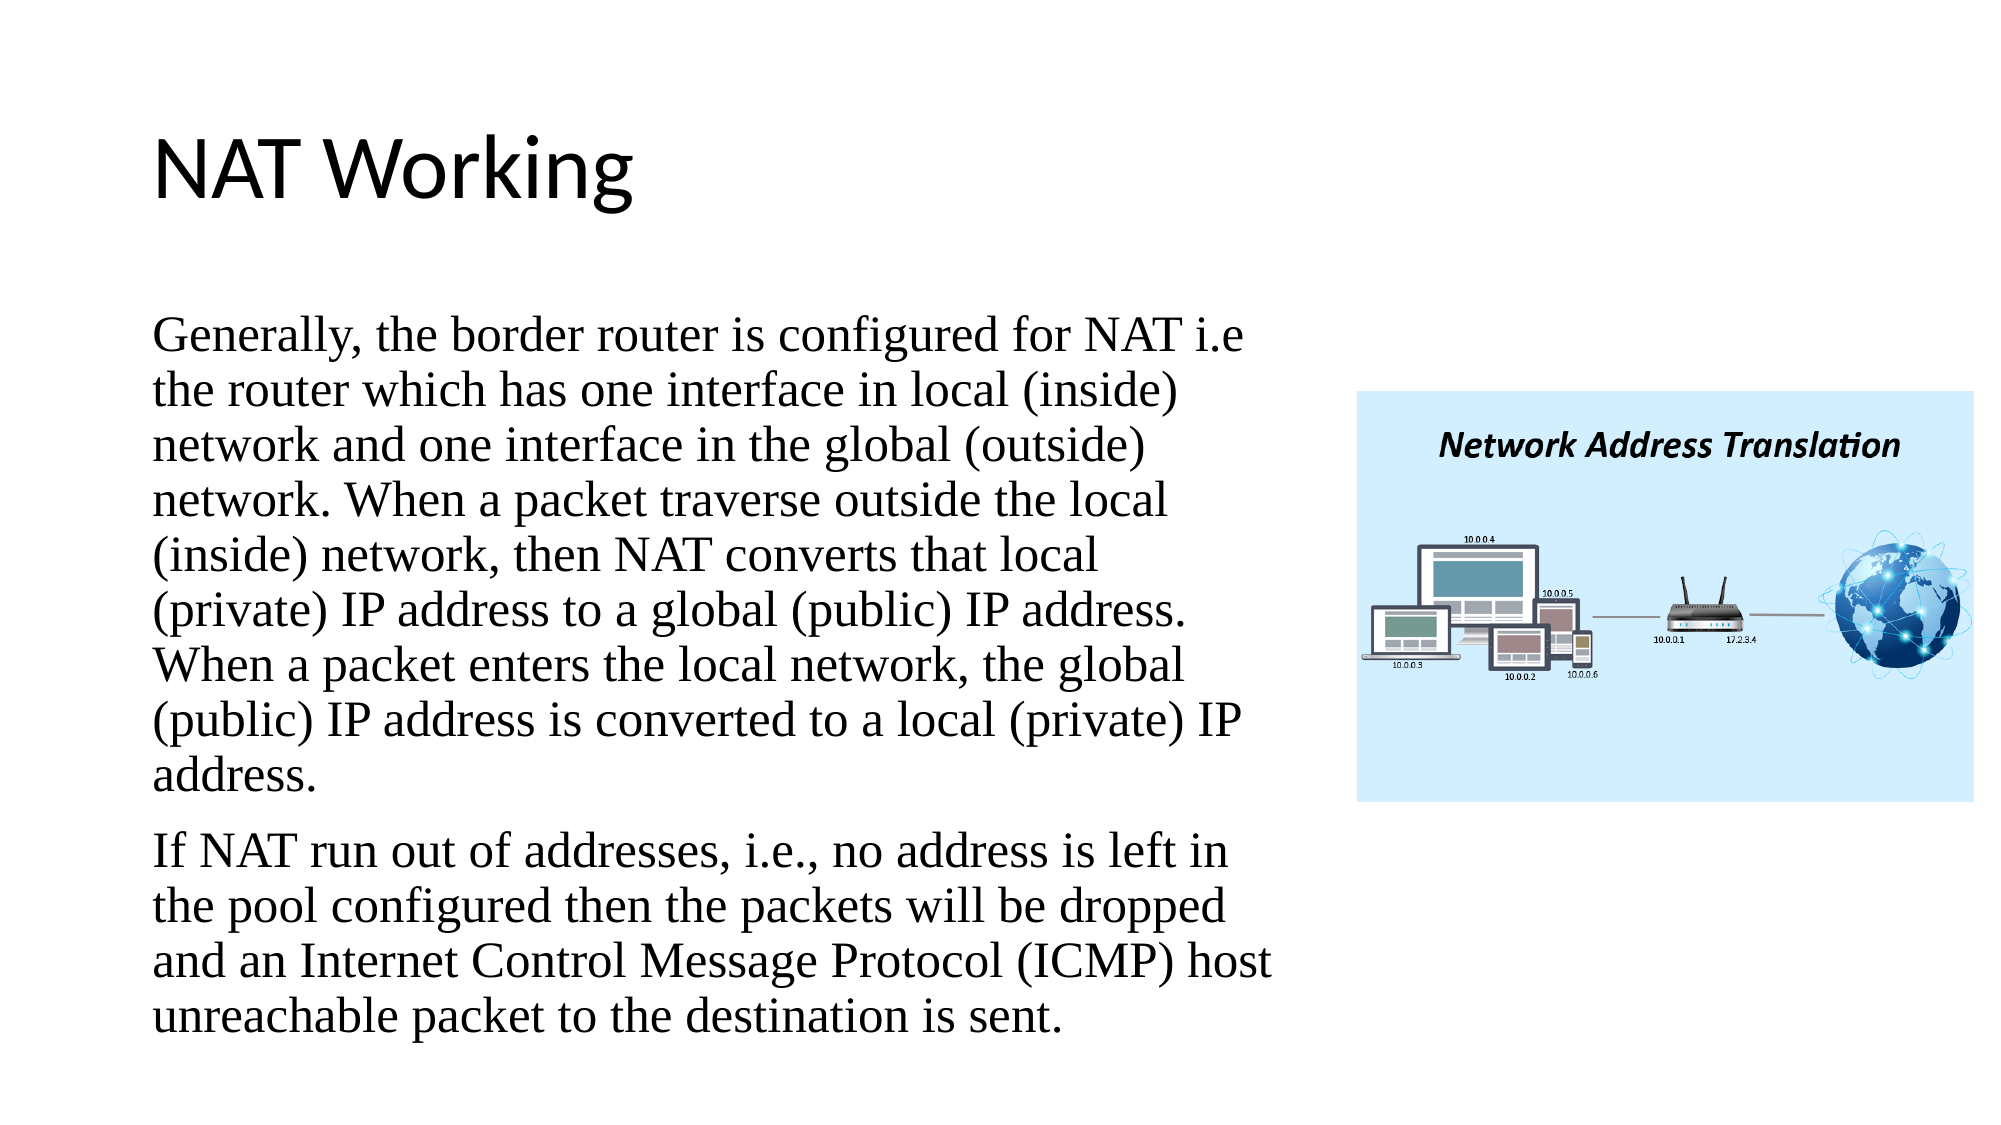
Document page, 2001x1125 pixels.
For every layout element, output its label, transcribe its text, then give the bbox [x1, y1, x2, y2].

title NAT Working [137, 59, 1863, 278]
list Generally, the border router is configured for NAT i.e the router which has one interface in local (inside) network and one interface in the global (outside) network. When a packet traverse outside the local (inside) network, then NAT converts that local (private) IP address to a global (public) IP address. When a packet enters the local network, the global (public) IP address is converted to a local (private) IP address. If NAT run out of addresses, i.e., no address is left in the pool configured then the packets will be dropped and an Internet Control Message Protocol (ICMP) host unreachable packet to the destination is sent. [137, 299, 1300, 1053]
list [1357, 391, 1975, 803]
